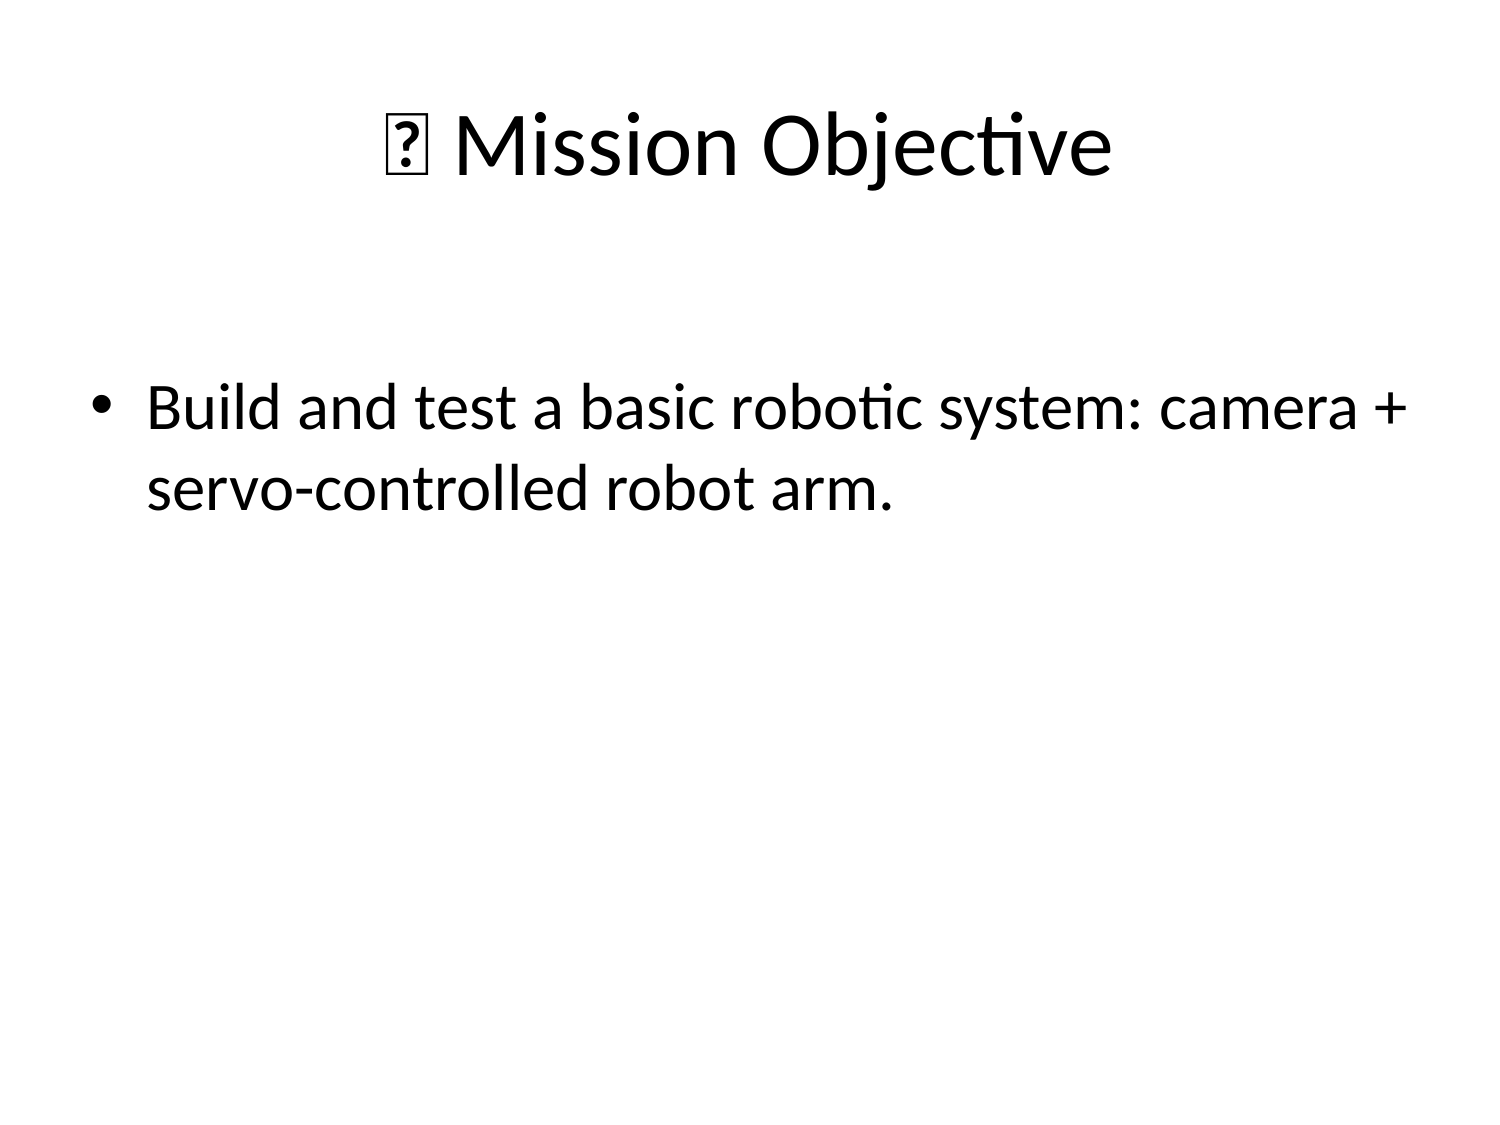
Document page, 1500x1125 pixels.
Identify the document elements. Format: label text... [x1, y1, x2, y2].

title 🎯 Mission Objective [75, 45, 1425, 233]
list Build and test a basic robotic system: camera + servo-controlled robot arm. [75, 262, 1425, 1005]
